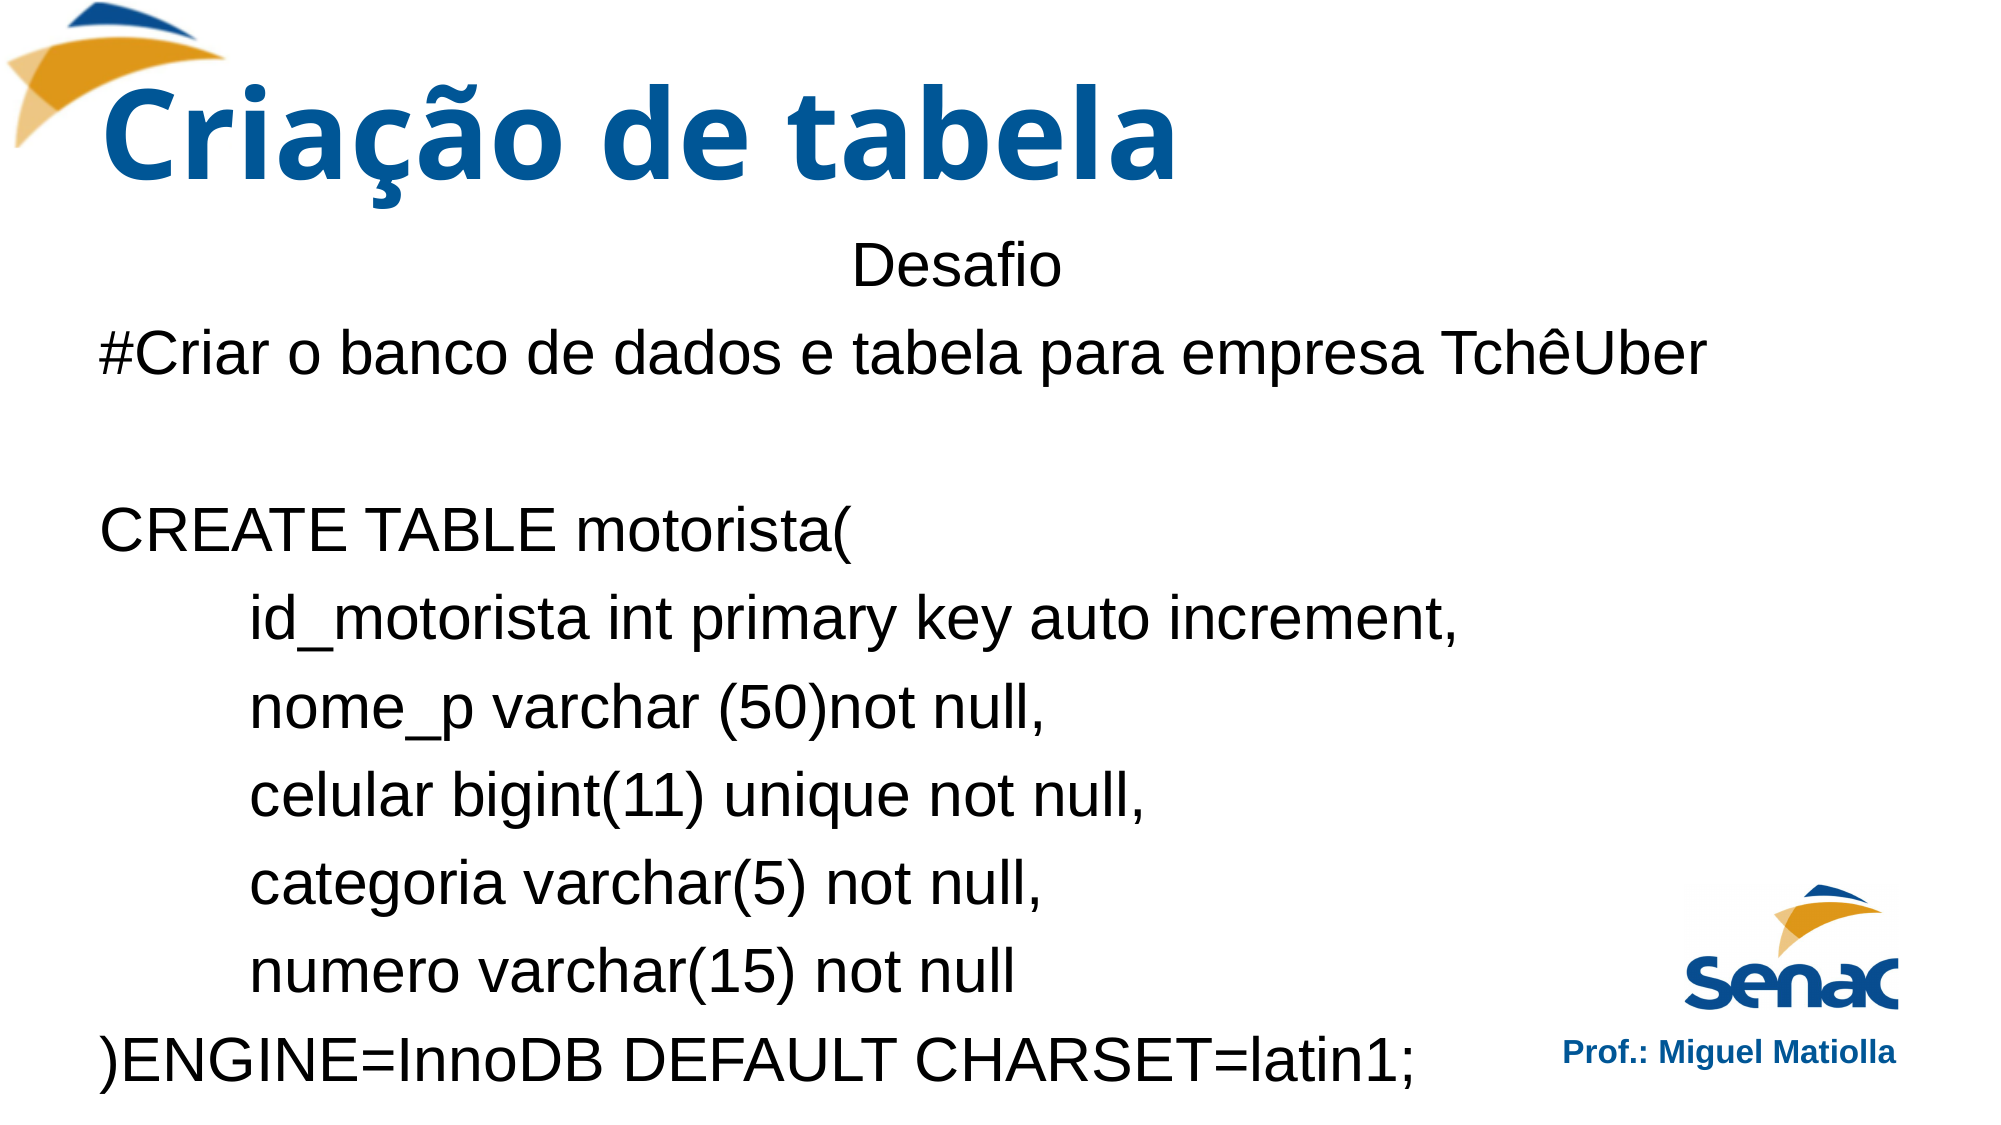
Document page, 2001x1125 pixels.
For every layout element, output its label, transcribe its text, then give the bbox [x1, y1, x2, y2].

picture [0, 0, 232, 150]
title Criação de tabela [99, 44, 1900, 233]
list Desafio #Criar o banco de dados e tabela para empresa TchêUber CREATE TABLE motorista( id_motorista int primary key auto increment, nome_p varchar (50)not null, celular bigint(11) unique not null, categoria varchar(5) not null, numero varchar(15) not null )ENGINE=InnoDB DEFAULT CHARSET=latin1; [99, 232, 1815, 1100]
